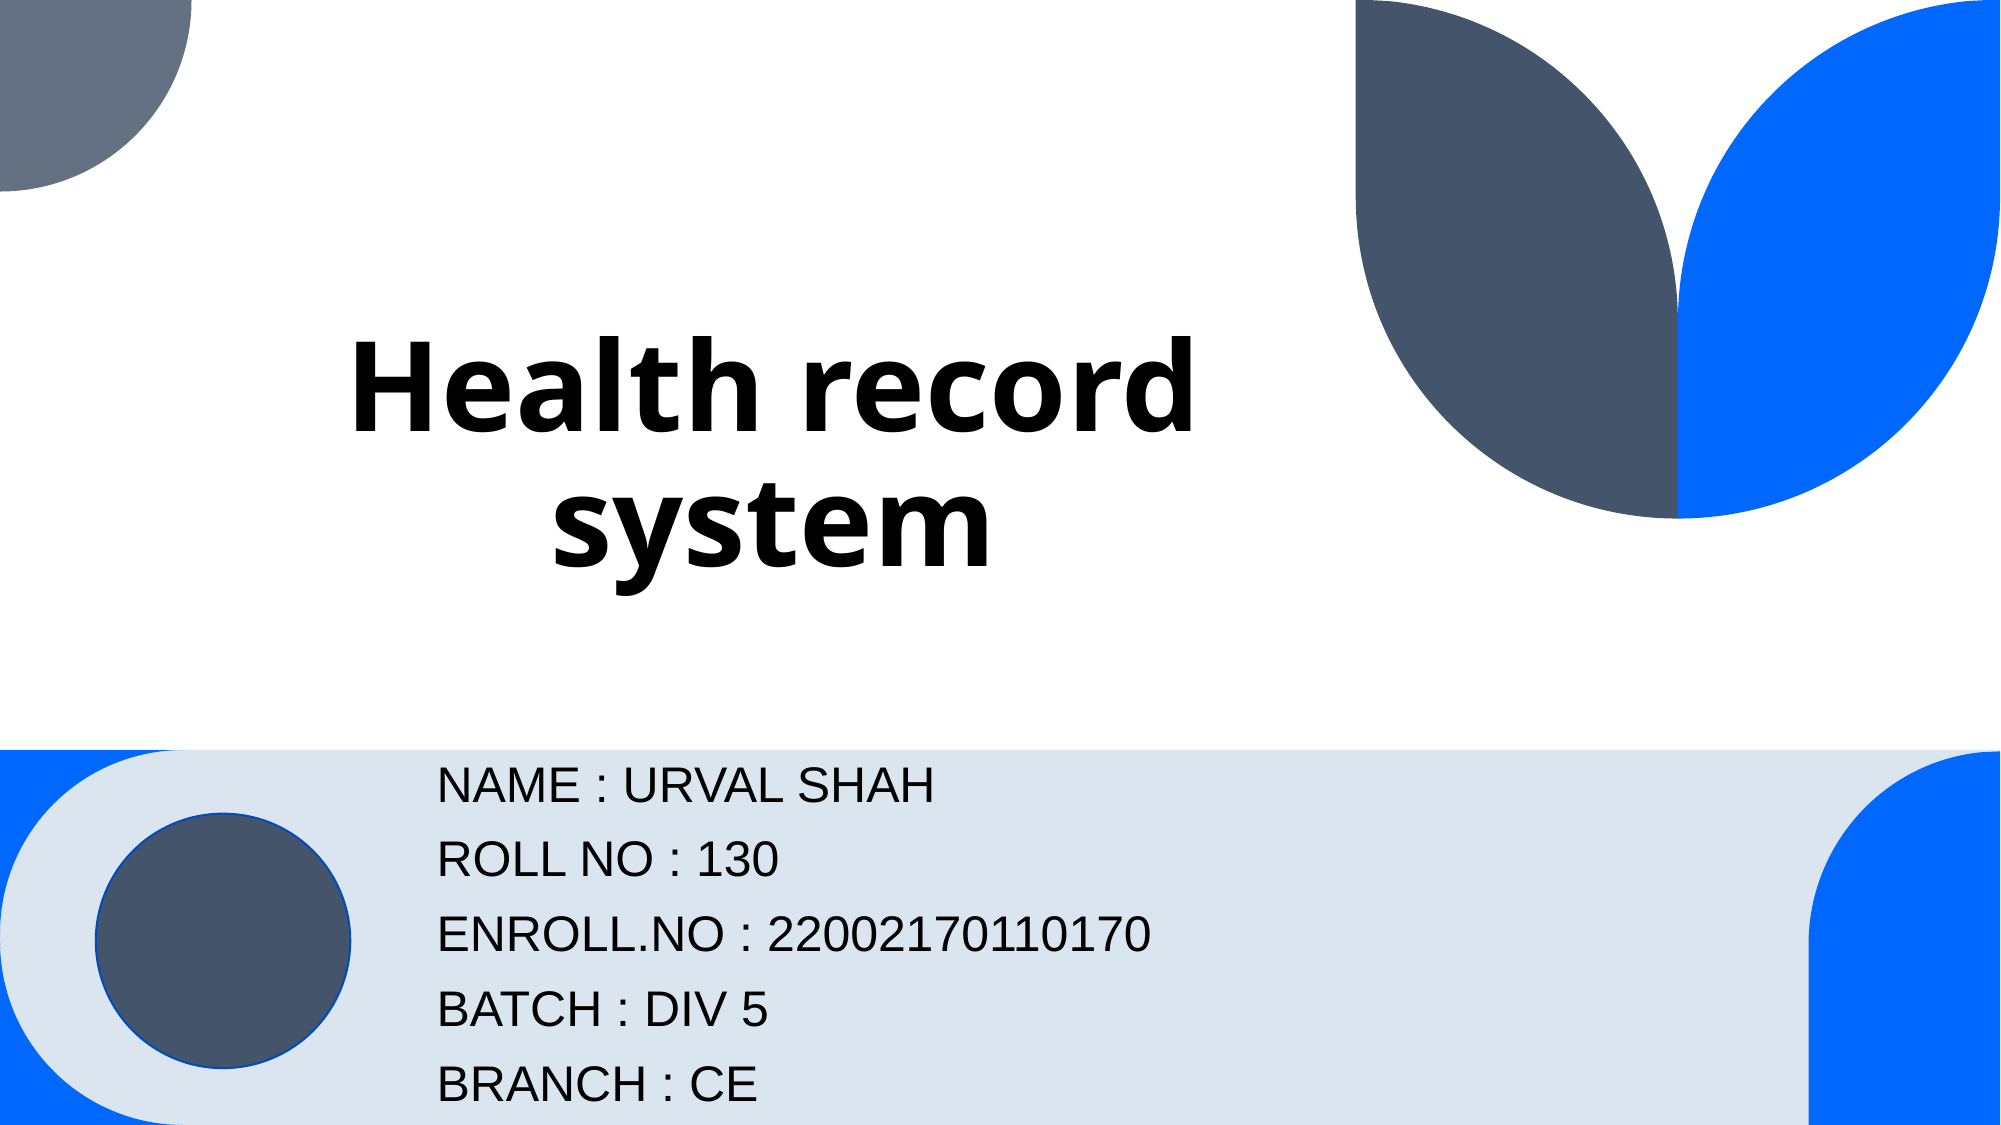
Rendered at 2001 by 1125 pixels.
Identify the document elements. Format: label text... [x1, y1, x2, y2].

title Health record system [191, 170, 1356, 602]
subtitle NAME : URVAL SHAH ROLL NO : 130 ENROLL.NO : 22002170110170 BATCH : DIV 5 BRANCH : CE [421, 751, 1422, 1125]
